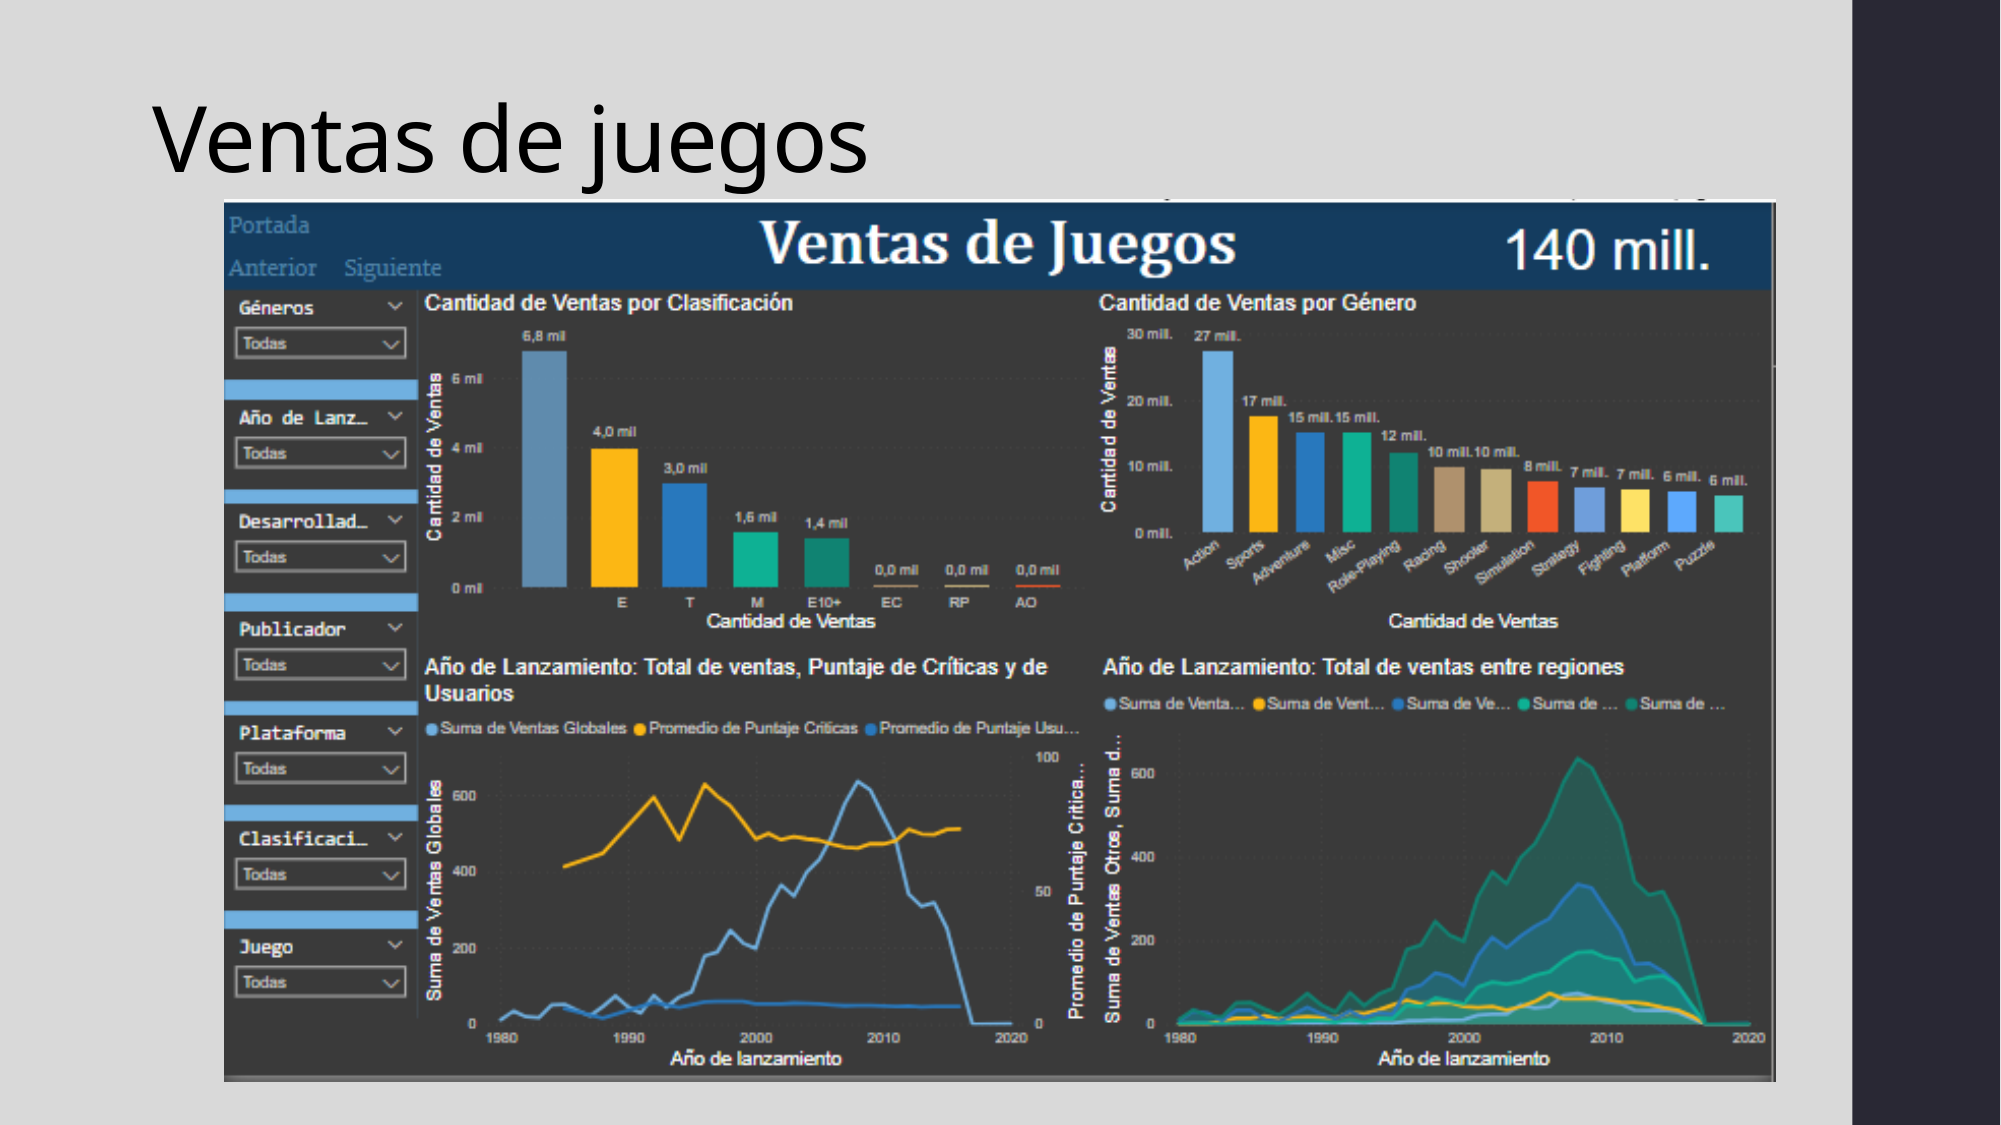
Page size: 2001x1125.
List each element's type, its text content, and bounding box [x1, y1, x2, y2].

title Ventas de juegos [137, 59, 1863, 200]
picture [223, 199, 1776, 1082]
